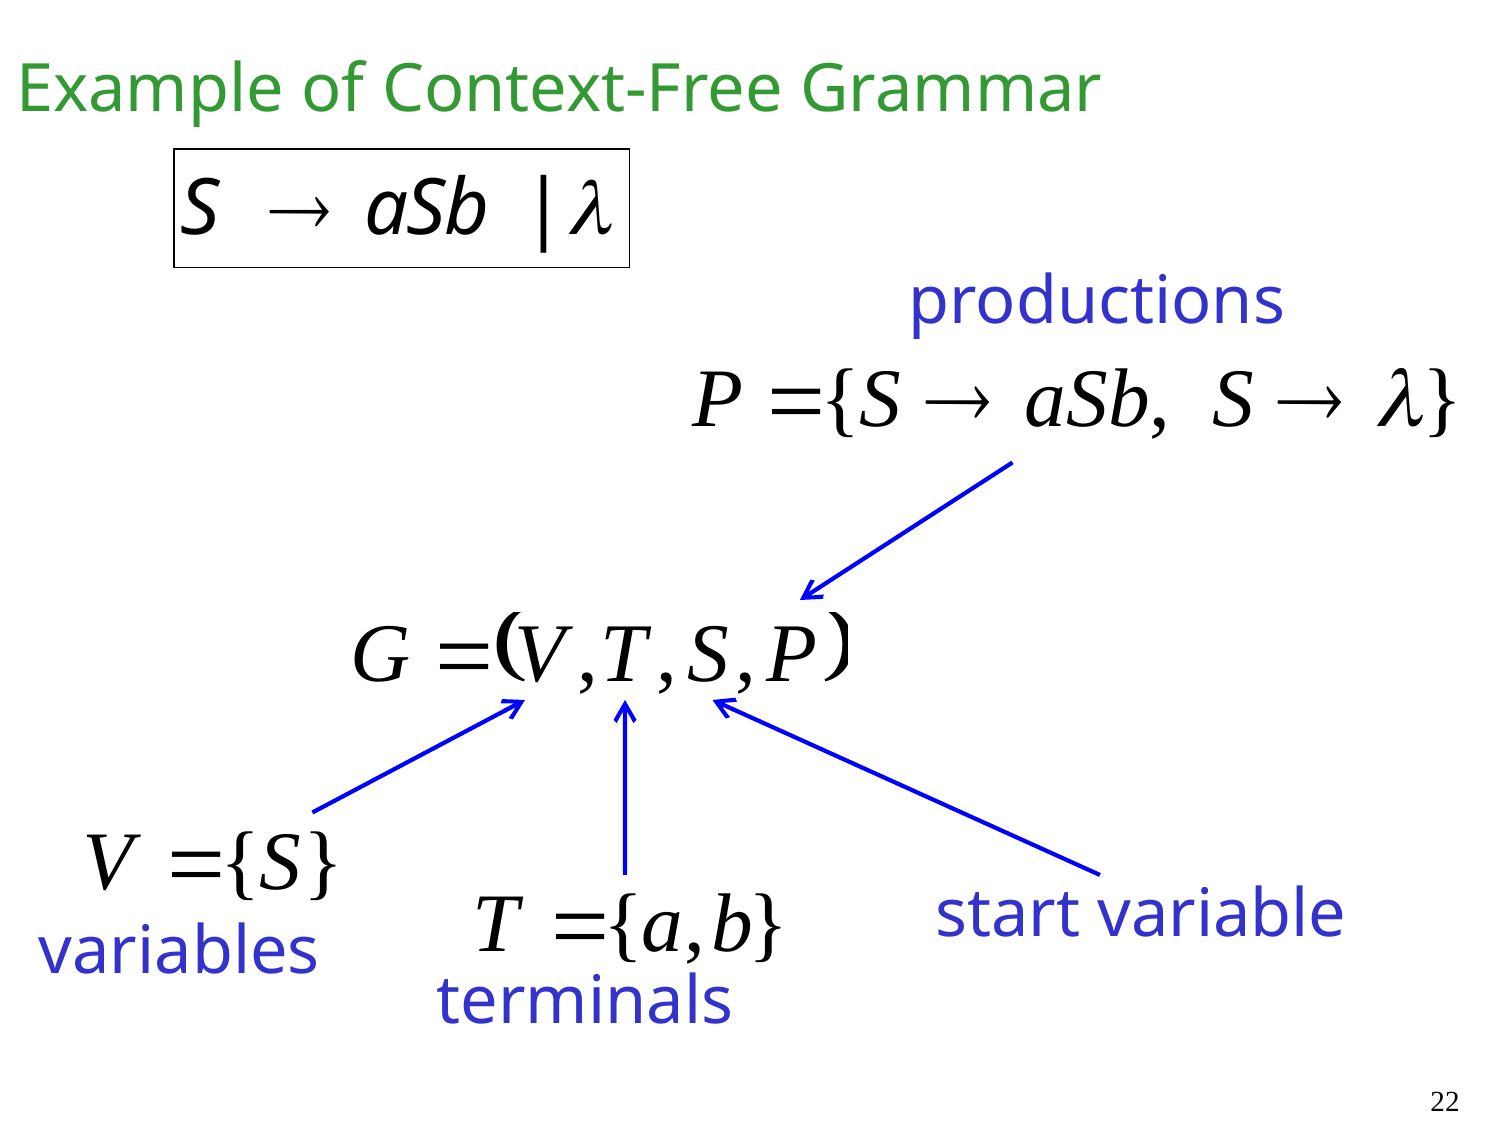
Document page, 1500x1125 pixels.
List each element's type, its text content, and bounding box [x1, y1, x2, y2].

text_box [799, 462, 1013, 601]
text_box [174, 149, 629, 267]
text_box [87, 824, 340, 913]
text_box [474, 887, 786, 975]
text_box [349, 612, 849, 705]
text_box variables [23, 899, 335, 995]
text_box terminals [422, 949, 749, 1045]
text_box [687, 362, 1459, 453]
slide_number 22 [1162, 1074, 1475, 1125]
text_box Example of Context-Free Grammar [1, 37, 1119, 133]
text_box productions [893, 249, 1301, 345]
text_box start variable [920, 862, 1363, 958]
